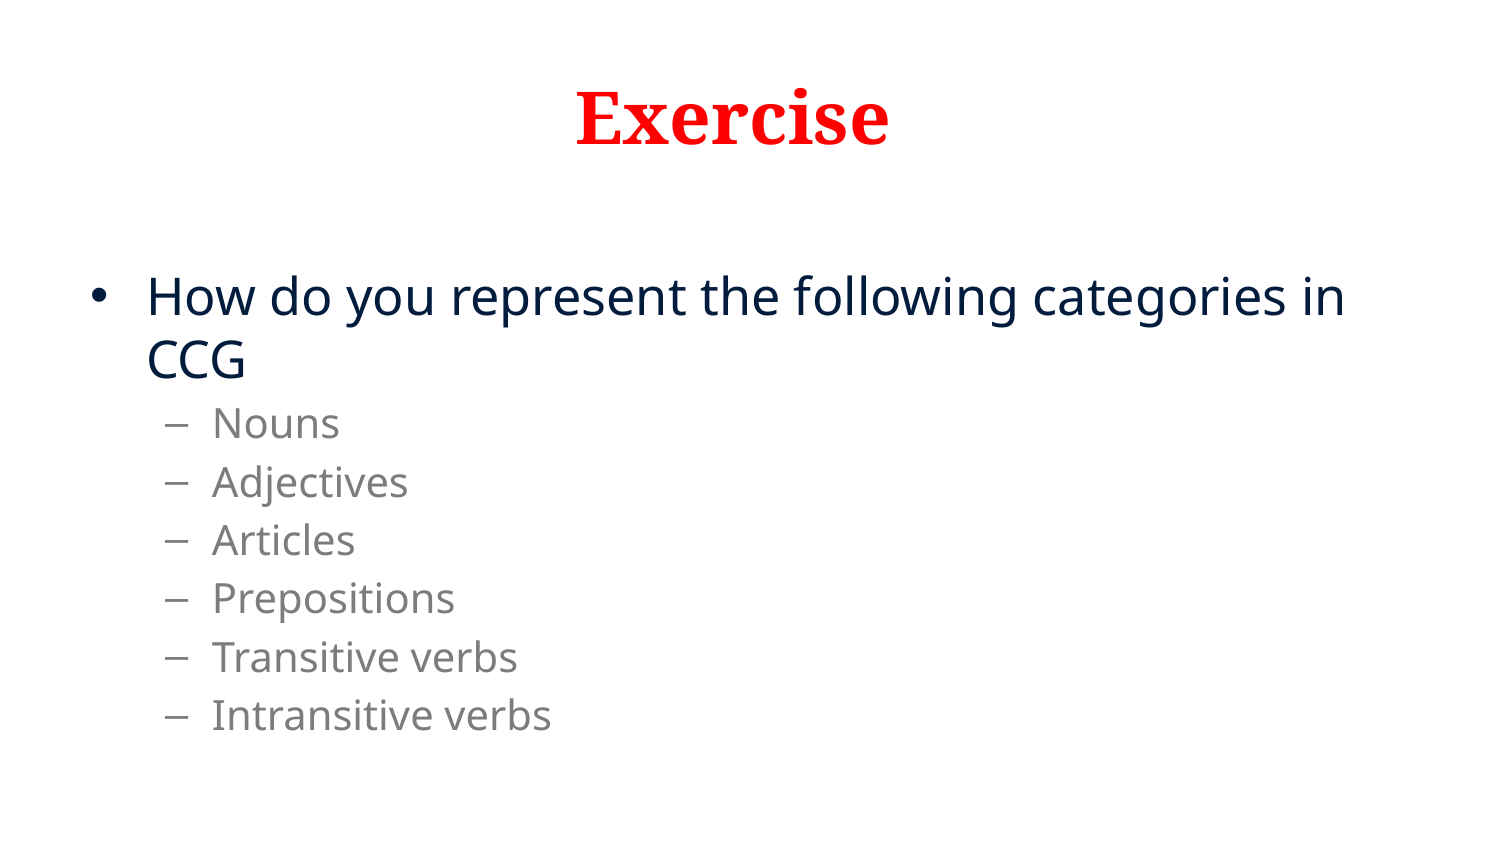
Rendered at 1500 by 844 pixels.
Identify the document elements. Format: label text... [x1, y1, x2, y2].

list How do you represent the following categories in CCG Nouns Adjectives Articles Prepositions Transitive verbs Intransitive verbs [75, 256, 1425, 700]
title Exercise [41, 64, 1425, 180]
